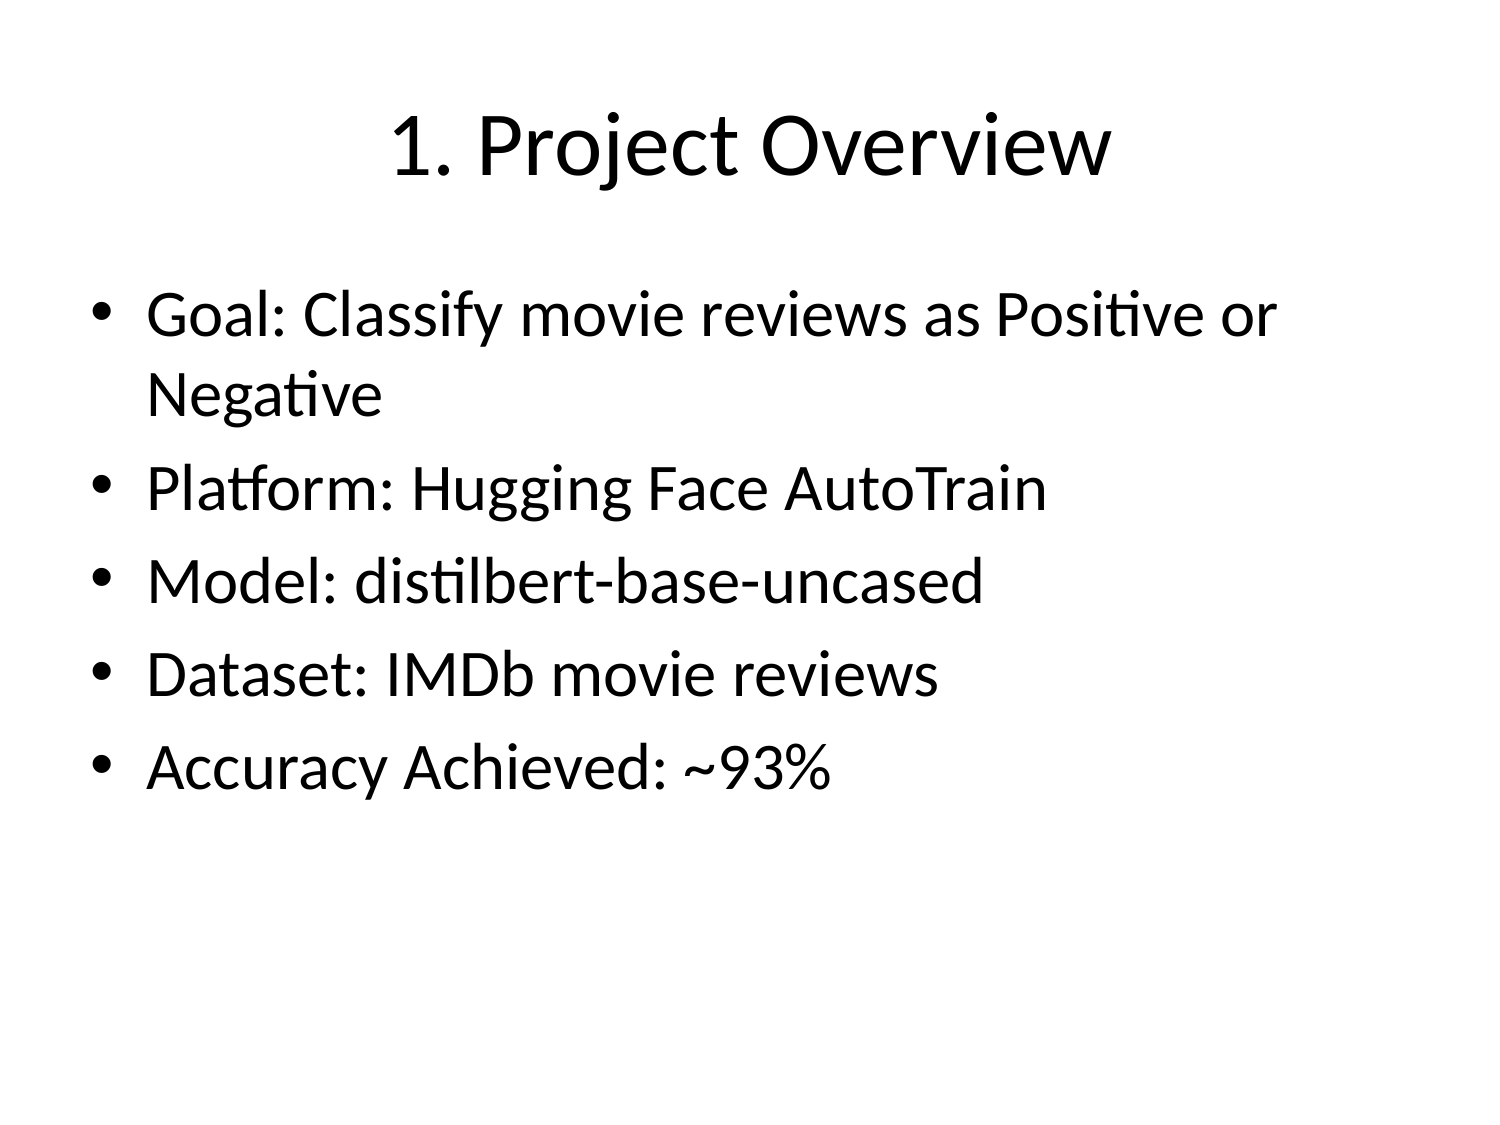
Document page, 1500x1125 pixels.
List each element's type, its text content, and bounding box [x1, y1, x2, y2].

list Goal: Classify movie reviews as Positive or Negative Platform: Hugging Face AutoTrain Model: distilbert-base-uncased Dataset: IMDb movie reviews Accuracy Achieved: ~93% [75, 262, 1425, 1005]
title 1. Project Overview [75, 45, 1425, 233]
